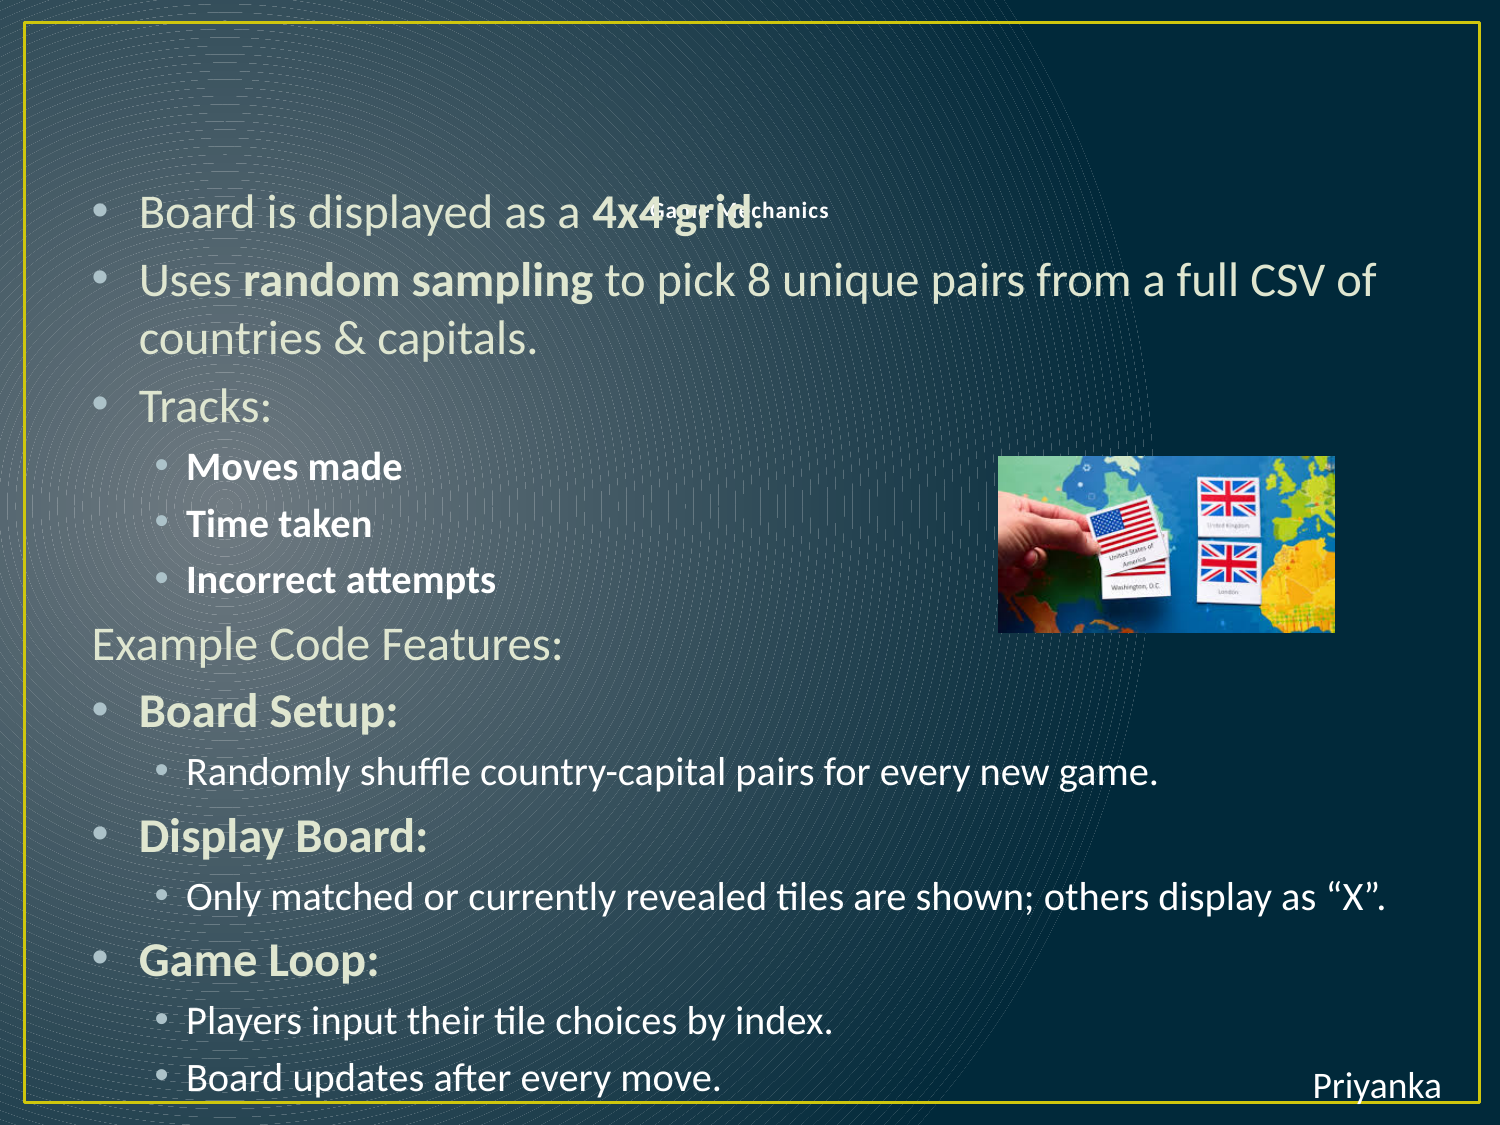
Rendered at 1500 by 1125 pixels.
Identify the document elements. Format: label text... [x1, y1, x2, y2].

picture [997, 455, 1334, 634]
list Board is displayed as a 4x4 grid. Uses random sampling to pick 8 unique pairs from a full CSV of countries & capitals. Tracks: Moves made Time taken Incorrect attempts Example Code Features: Board Setup: Randomly shuffle country-capital pairs for every new game. Display Board: Only matched or currently revealed tiles are shown; others display as “X”. Game Loop: Players input their tile choices by index. Board updates after every move. [76, 172, 1427, 1120]
picture [1327, 531, 1334, 539]
text_box Priyanka [1297, 1053, 1487, 1114]
title Game Mechanics [64, 101, 1415, 256]
